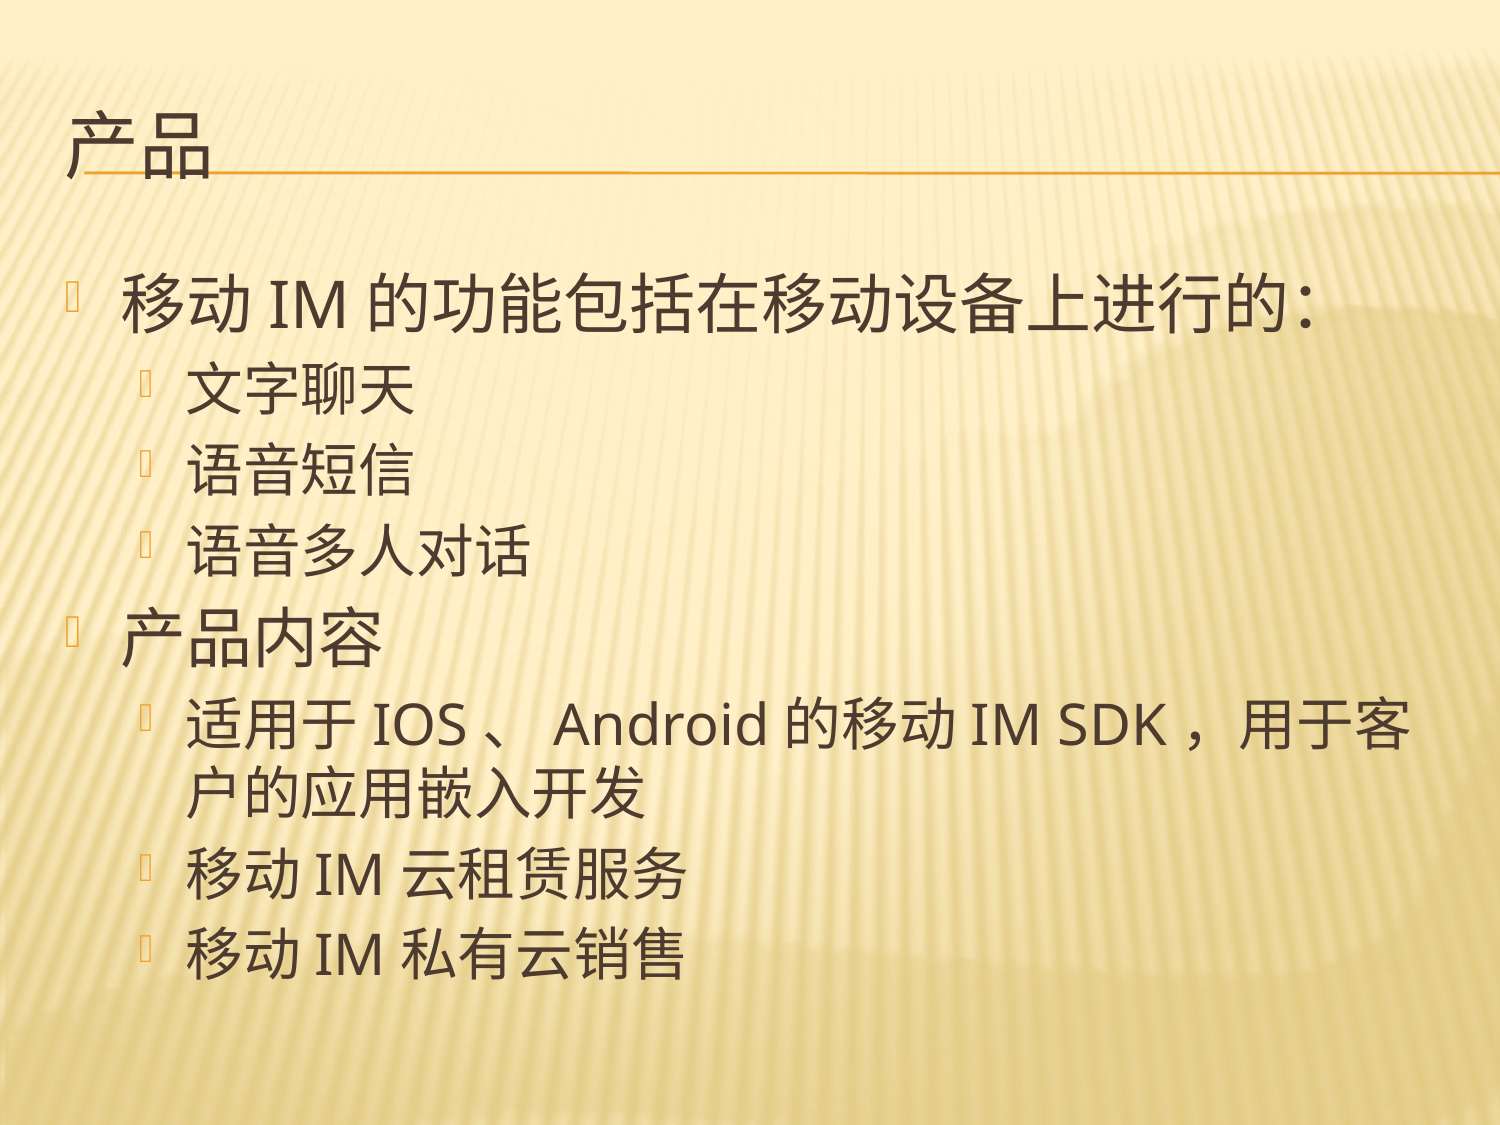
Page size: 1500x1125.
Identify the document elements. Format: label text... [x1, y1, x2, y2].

title 产品 [50, 75, 1475, 213]
list 移动IM的功能包括在移动设备上进行的： 文字聊天 语音短信 语音多人对话 产品内容 适用于IOS、Android的移动IM SDK，用于客户的应用嵌入开发 移动IM云租赁服务 移动IM私有云销售 [50, 254, 1475, 998]
